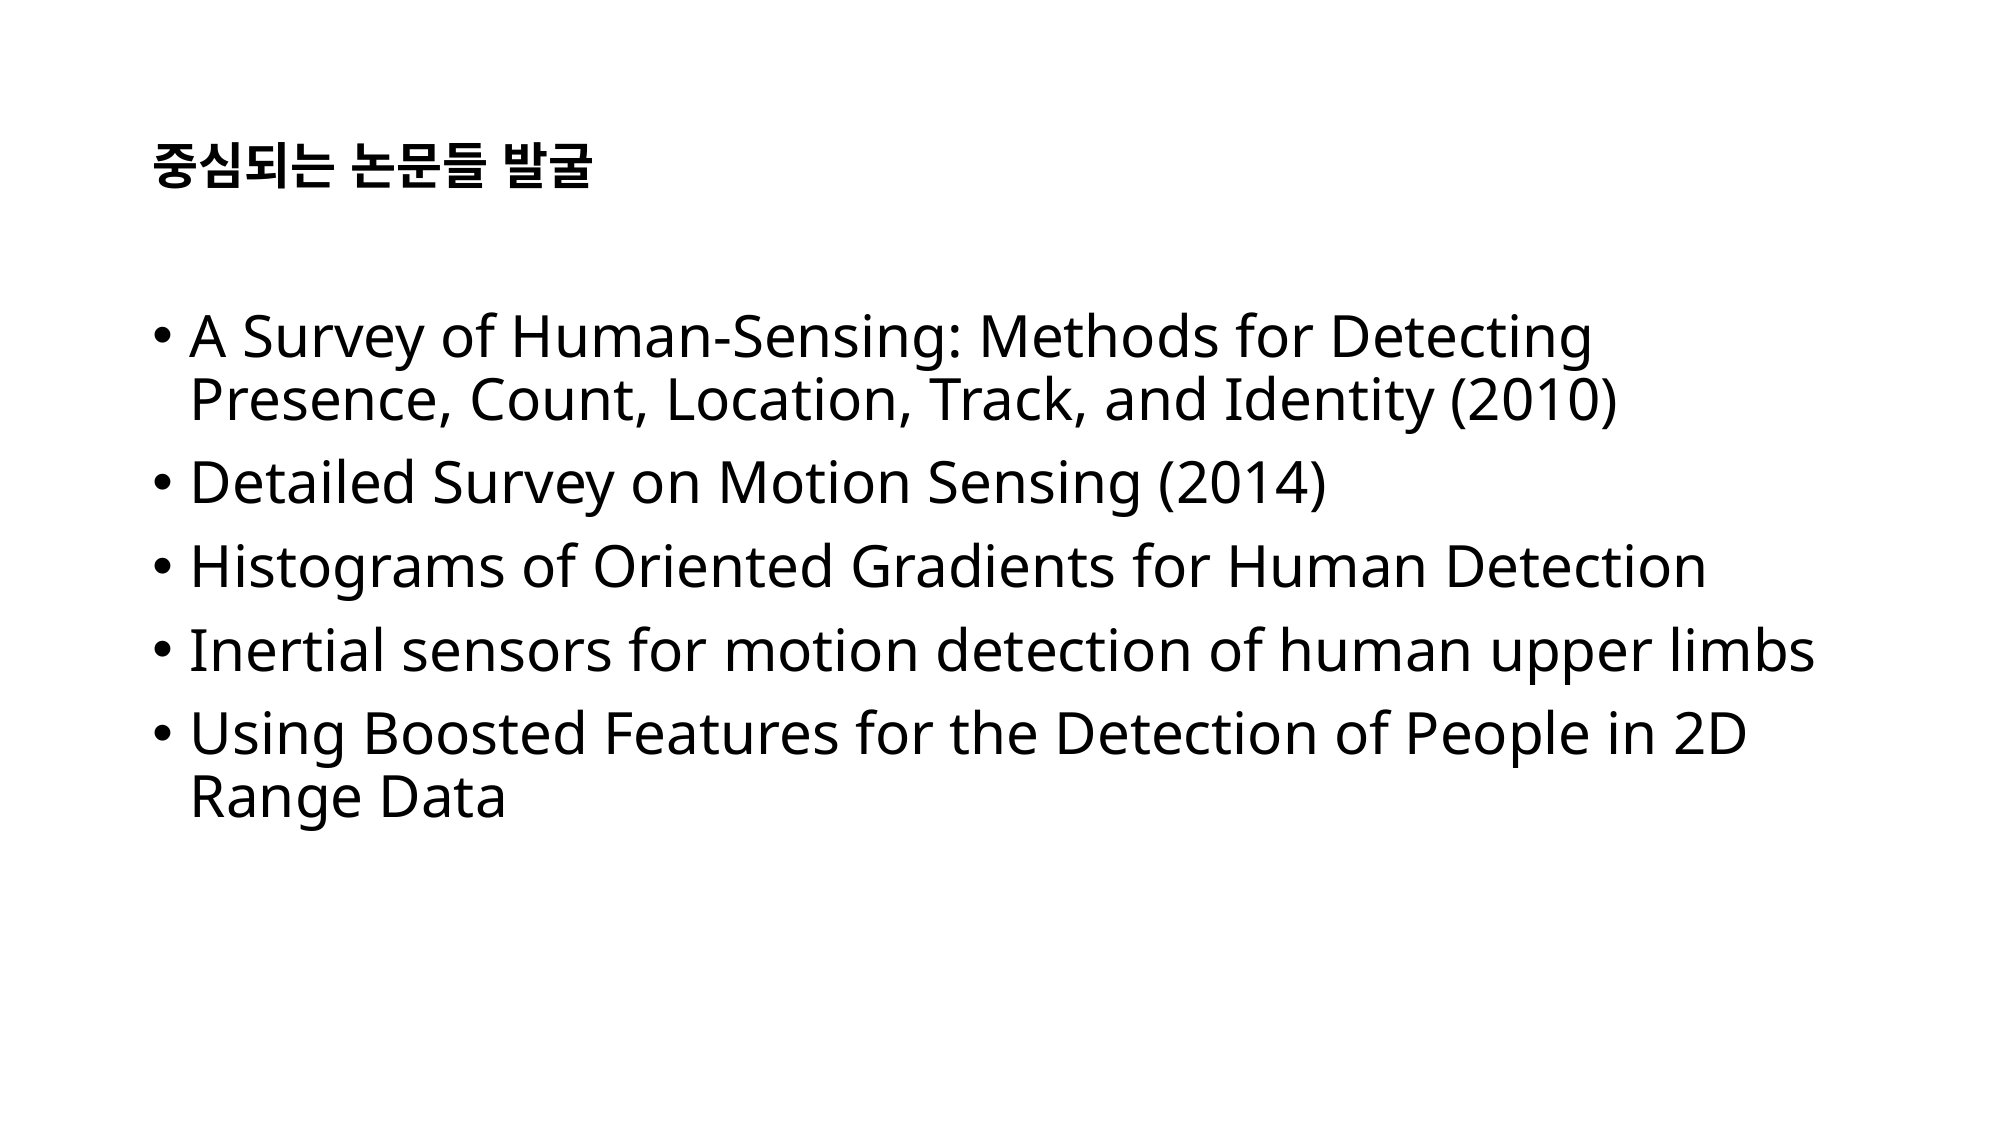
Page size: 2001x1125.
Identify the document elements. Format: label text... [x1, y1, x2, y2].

text_box A Survey of Human-Sensing: Methods for Detecting Presence, Count, Location, Track, and Identity (2010) Detailed Survey on Motion Sensing (2014) Histograms of Oriented Gradients for Human Detection Inertial sensors for motion detection of human upper limbs Using Boosted Features for the Detection of People in 2D Range Data [137, 299, 1863, 1014]
title 중심되는 논문들 발굴 [137, 59, 1863, 278]
